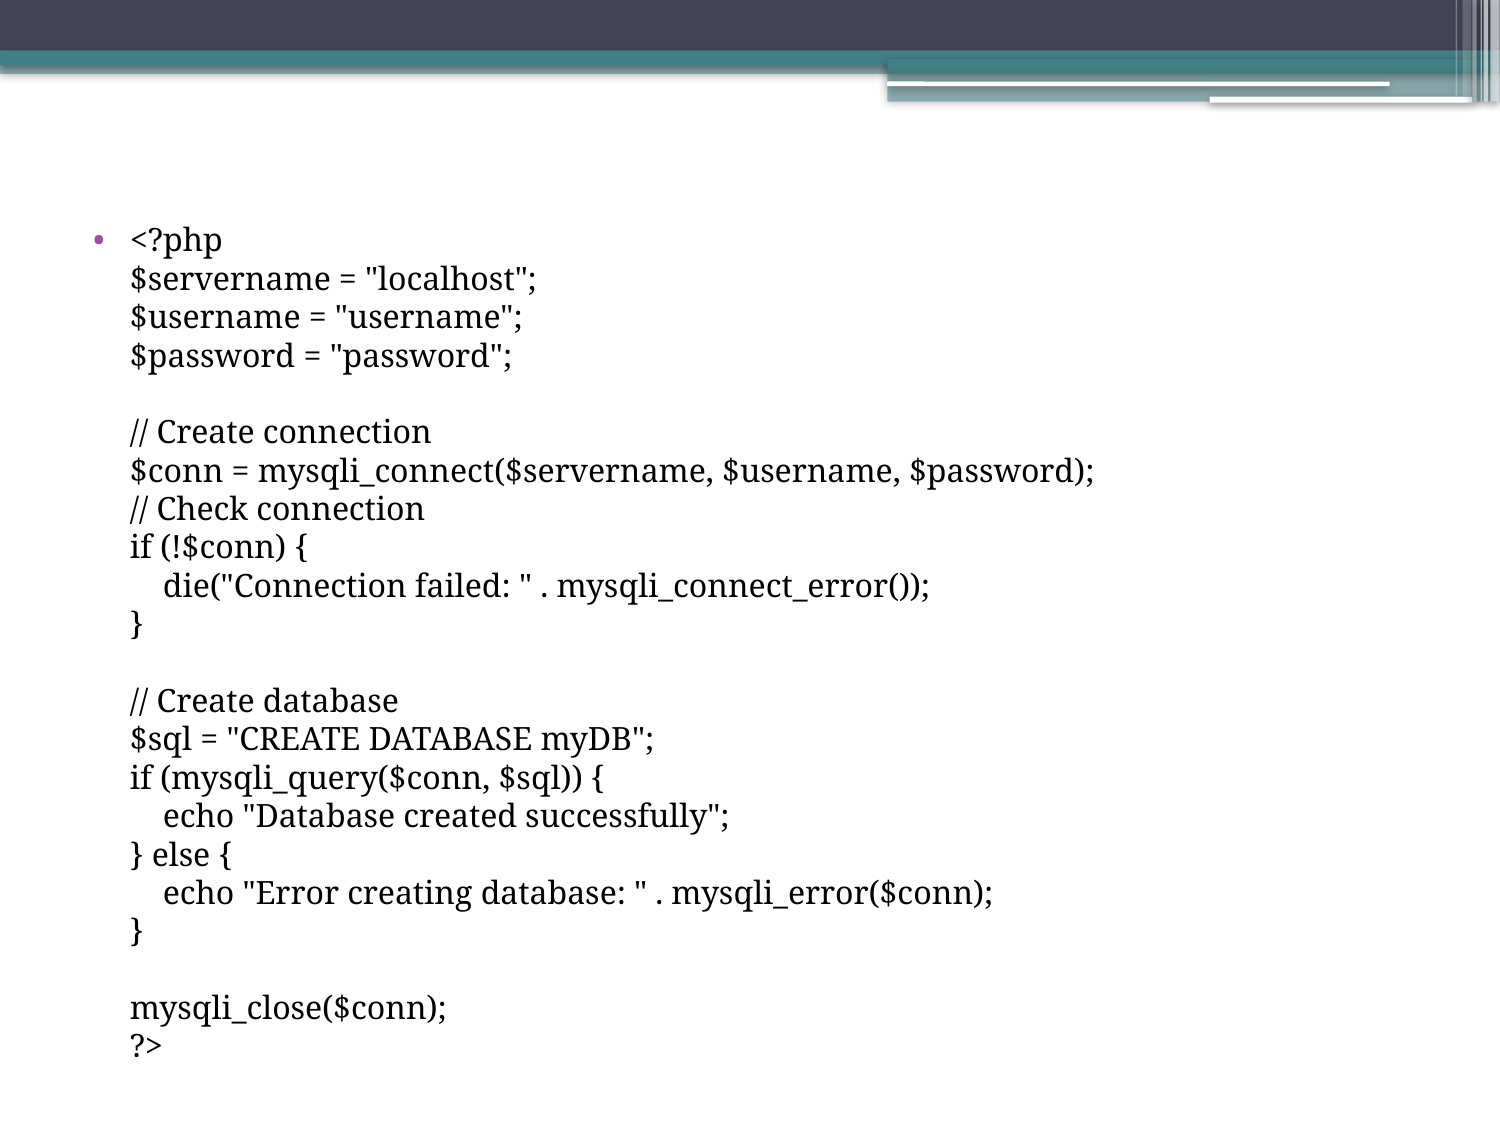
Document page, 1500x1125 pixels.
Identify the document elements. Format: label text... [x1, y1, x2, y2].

list <?php $servername = "localhost"; $username = "username"; $password = "password"; // Create connection $conn = mysqli_connect($servername, $username, $password); // Check connection if (!$conn) { die("Connection failed: " . mysqli_connect_error()); } // Create database $sql = "CREATE DATABASE myDB"; if (mysqli_query($conn, $sql)) { echo "Database created successfully"; } else { echo "Error creating database: " . mysqli_error($conn); } mysqli_close($conn); ?> [62, 212, 1425, 1079]
